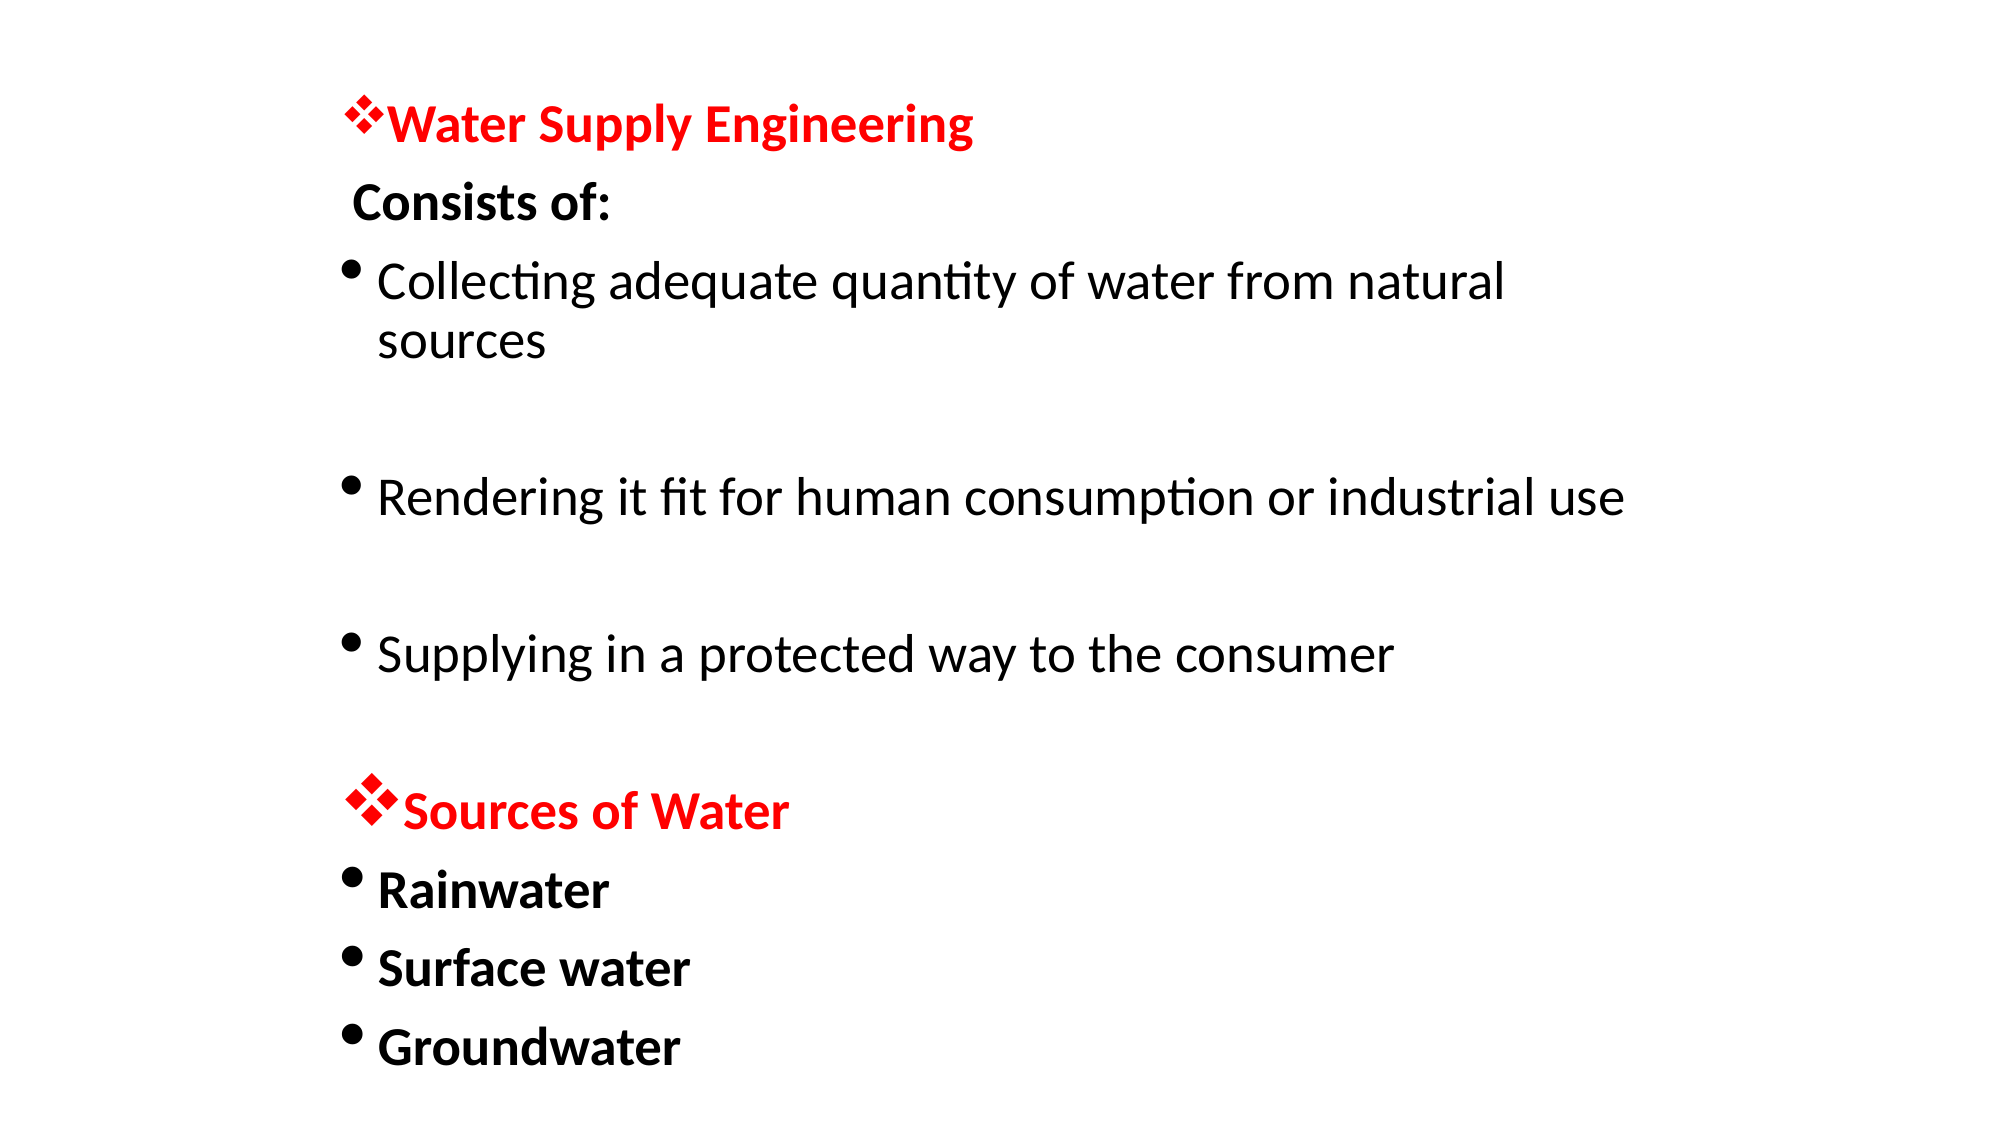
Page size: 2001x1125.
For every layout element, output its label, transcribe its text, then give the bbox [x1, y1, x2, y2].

list Water Supply Engineering Consists of: Collecting adequate quantity of water from natural sources Rendering it fit for human consumption or industrial use Supplying in a protected way to the consumer Sources of Water Rainwater Surface water Groundwater [324, 87, 1675, 1088]
